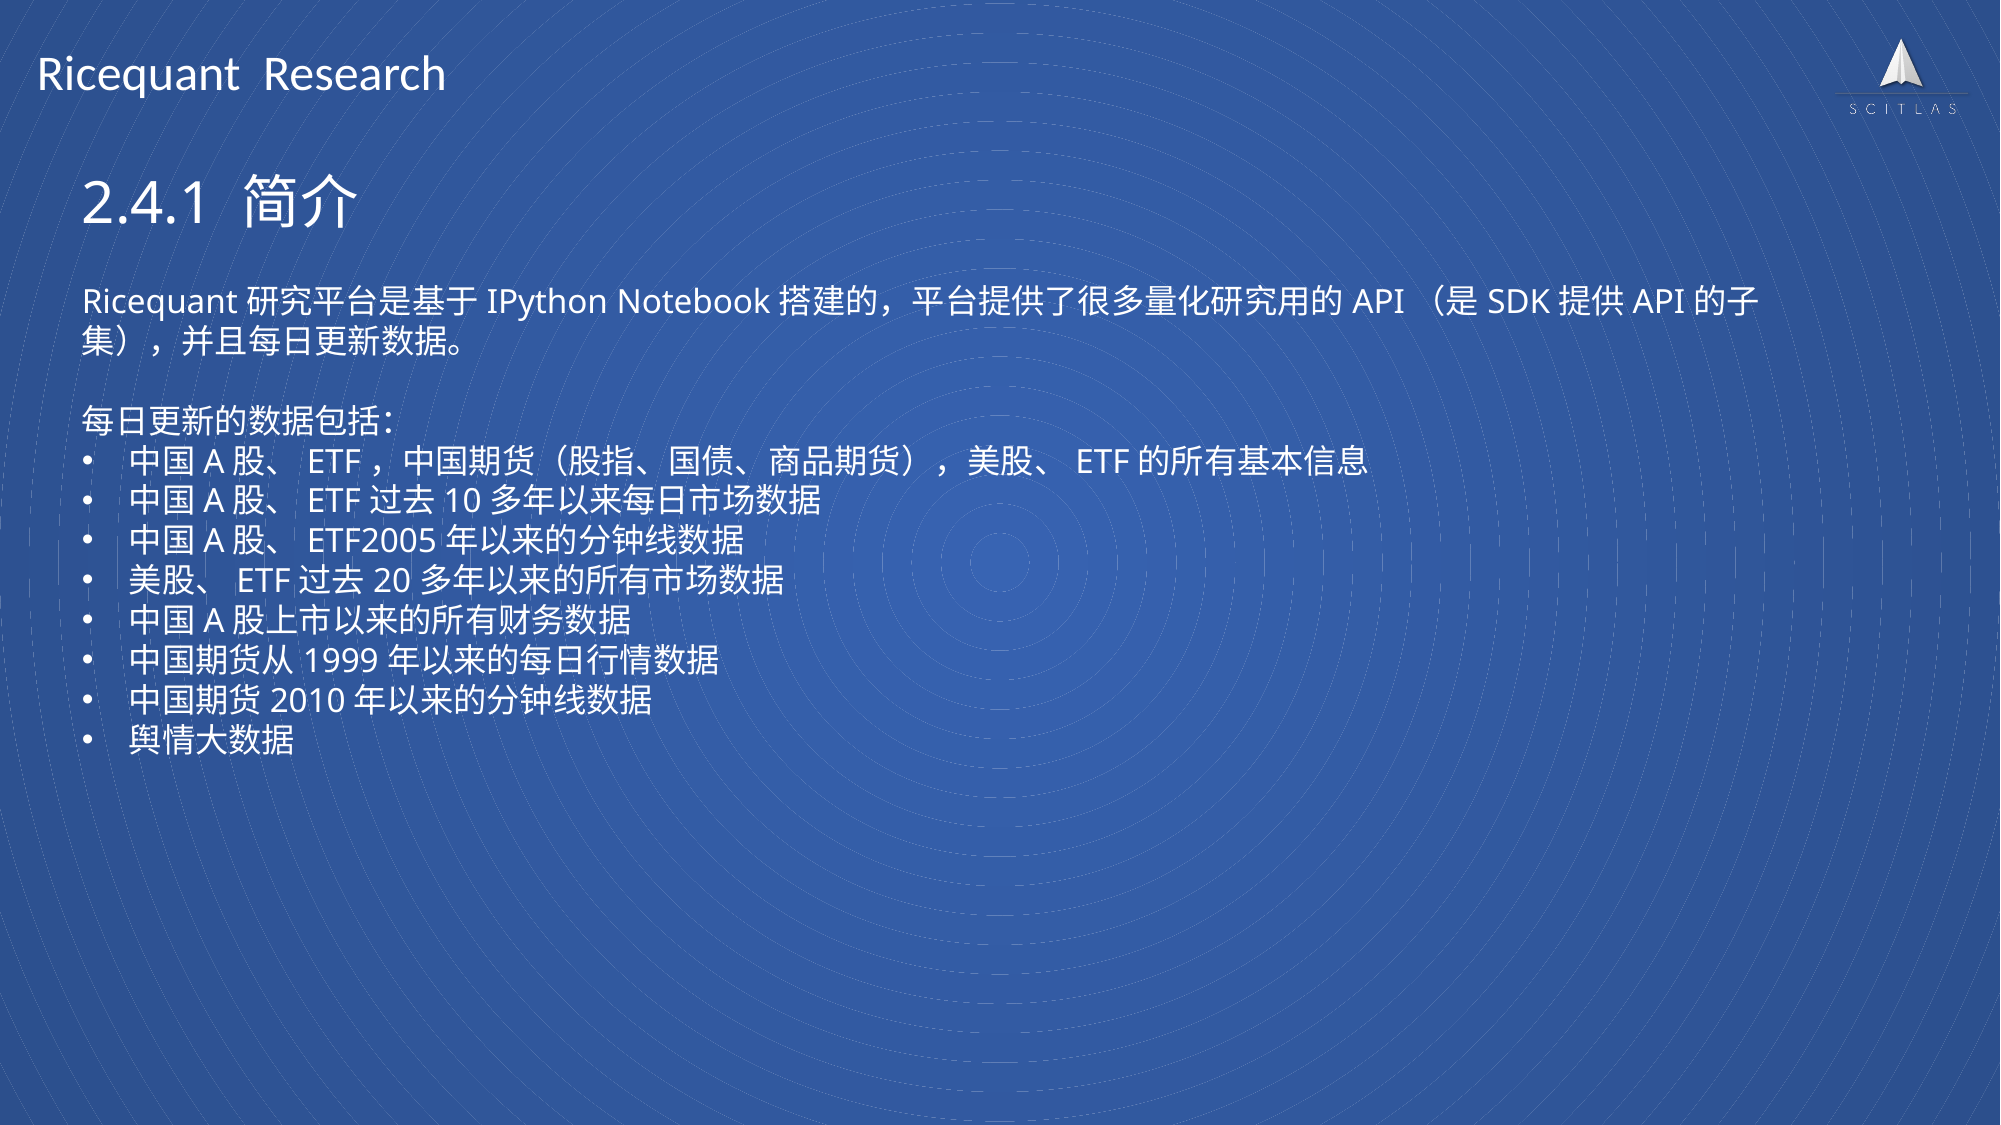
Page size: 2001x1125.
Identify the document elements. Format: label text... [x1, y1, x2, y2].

text_box [0, 0, 2000, 1125]
text_box 2.4.1 简介 Ricequant研究平台是基于IPython Notebook搭建的，平台提供了很多量化研究用的API（是SDK提供API的子集），并且每日更新数据。 每日更新的数据包括： 中国A股、ETF，中国期货（股指、国债、商品期货），美股、ETF的所有基本信息 中国A股、ETF过去10多年以来每日市场数据 中国A股、ETF2005年以来的分钟线数据 美股、ETF过去20多年以来的所有市场数据 中国A股上市以来的所有财务数据 中国期货从1999年以来的每日行情数据 中国期货2010年以来的分钟线数据 舆情大数据 [67, 157, 1833, 987]
text_box Ricequant Research [22, 32, 778, 108]
picture [1802, 0, 2000, 142]
